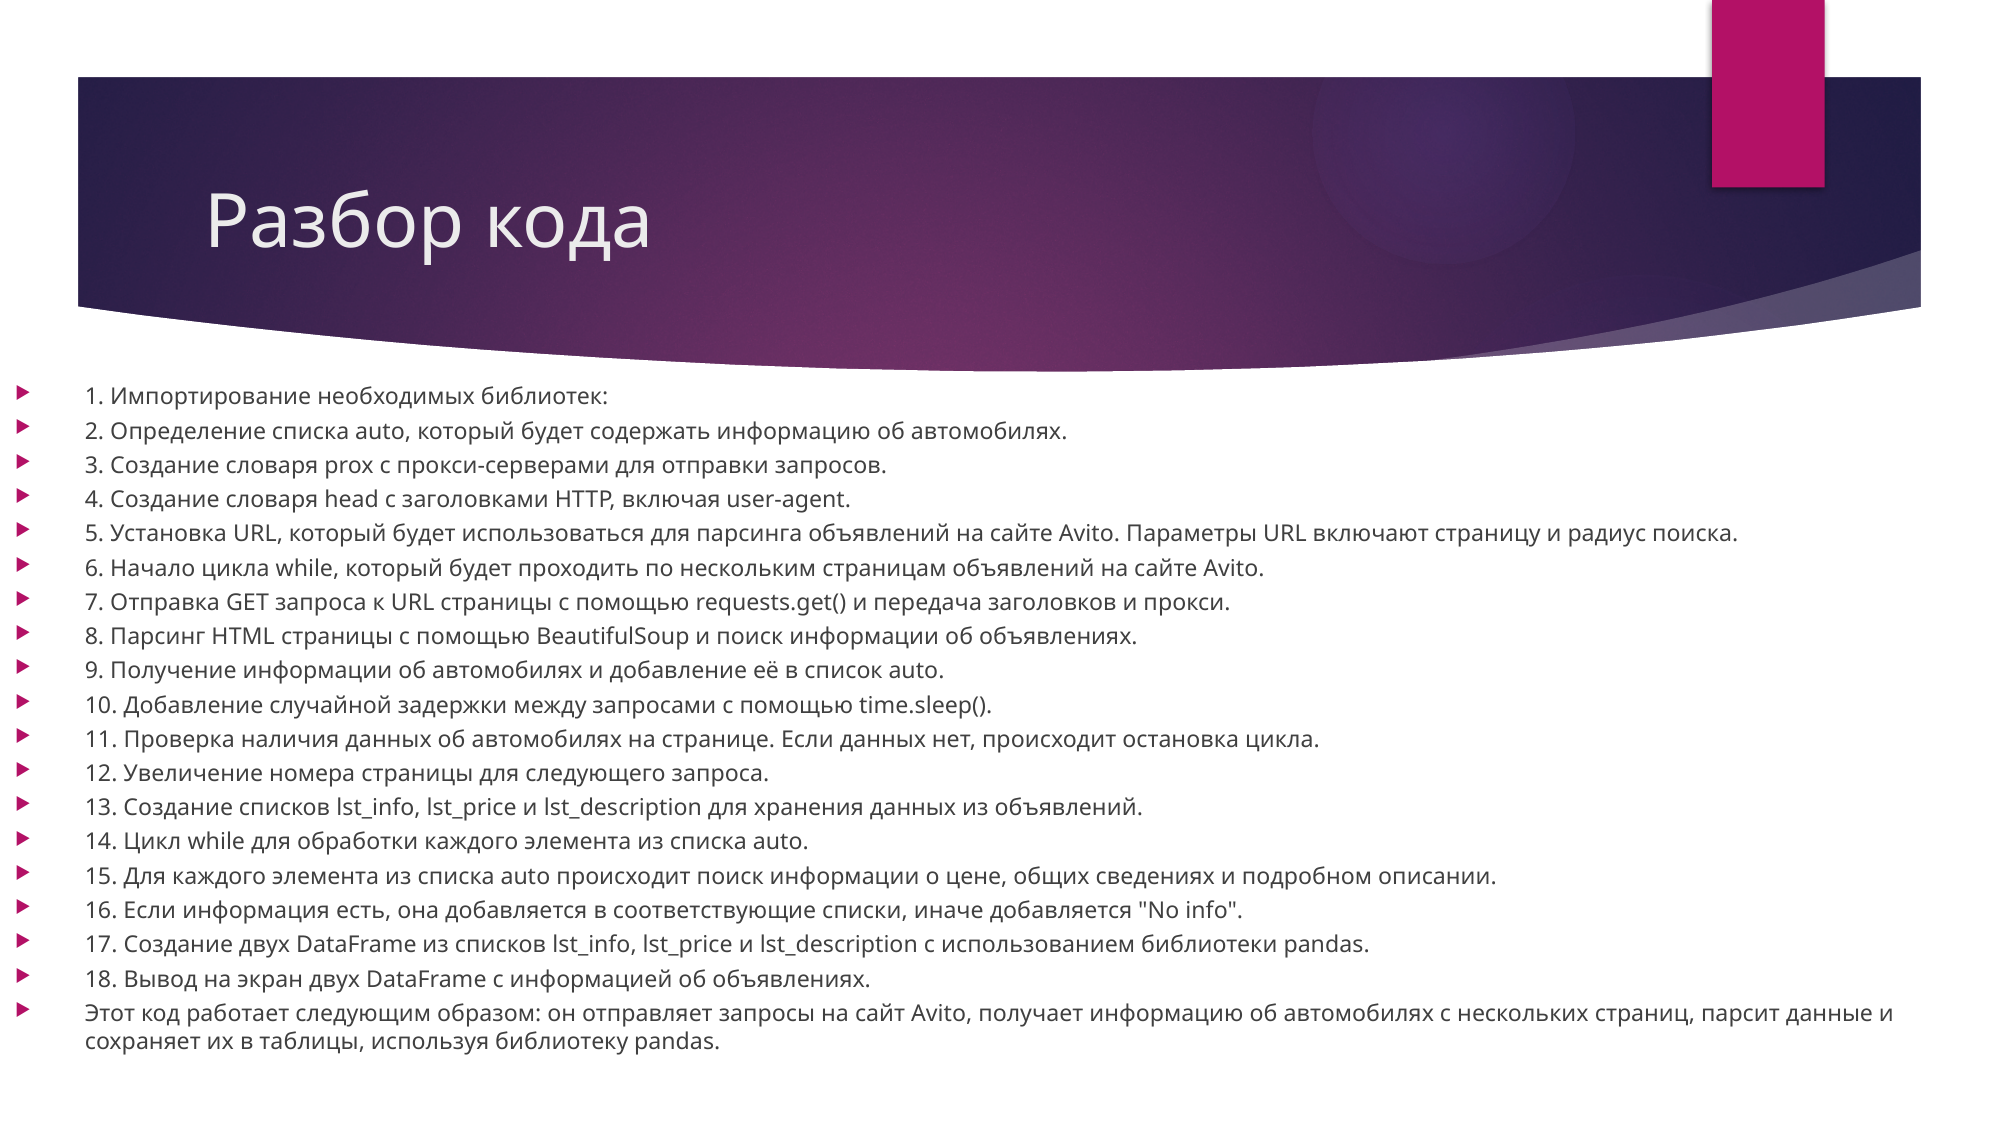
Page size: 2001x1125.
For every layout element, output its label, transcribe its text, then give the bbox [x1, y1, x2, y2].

title Разбор кода [189, 159, 1627, 276]
list 1. Импортирование необходимых библиотек: 2. Определение списка auto, который будет содержать информацию об автомобилях. 3. Создание словаря prox с прокси-серверами для отправки запросов. 4. Создание словаря head с заголовками HTTP, включая user-agent. 5. Установка URL, который будет использоваться для парсинга объявлений на сайте Avito. Параметры URL включают страницу и радиус поиска. 6. Начало цикла while, который будет проходить по нескольким страницам объявлений на сайте Avito. 7. Отправка GET запроса к URL страницы с помощью requests.get() и передача заголовков и прокси. 8. Парсинг HTML страницы с помощью BeautifulSoup и поиск информации об объявлениях. 9. Получение информации об автомобилях и добавление её в список auto. 10. Добавление случайной задержки между запросами с помощью time.sleep(). 11. Проверка наличия данных об автомобилях на странице. Если данных нет, происходит остановка цикла. 12. Увеличение номера страницы для следующего запроса. 13. Создание списков lst_info, lst_price и lst_description для хранения данных из объявлений. 14. Цикл while для обработки каждого элемента из списка auto. 15. Для каждого элемента из списка auto происходит поиск информации о цене, общих сведениях и подробном описании. 16. Если информация есть, она добавляется в соответствующие списки, иначе добавляется "No info". 17. Создание двух DataFrame из списков lst_info, lst_price и lst_description с использованием библиотеки pandas. 18. Вывод на экран двух DataFrame с информацией об объявлениях. Этот код работает следующим образом: он отправляет запросы на сайт Avito, получает информацию об автомобилях с нескольких страниц, парсит данные и сохраняет их в таблицы, используя библиотеку pandas. [0, 374, 2000, 1125]
